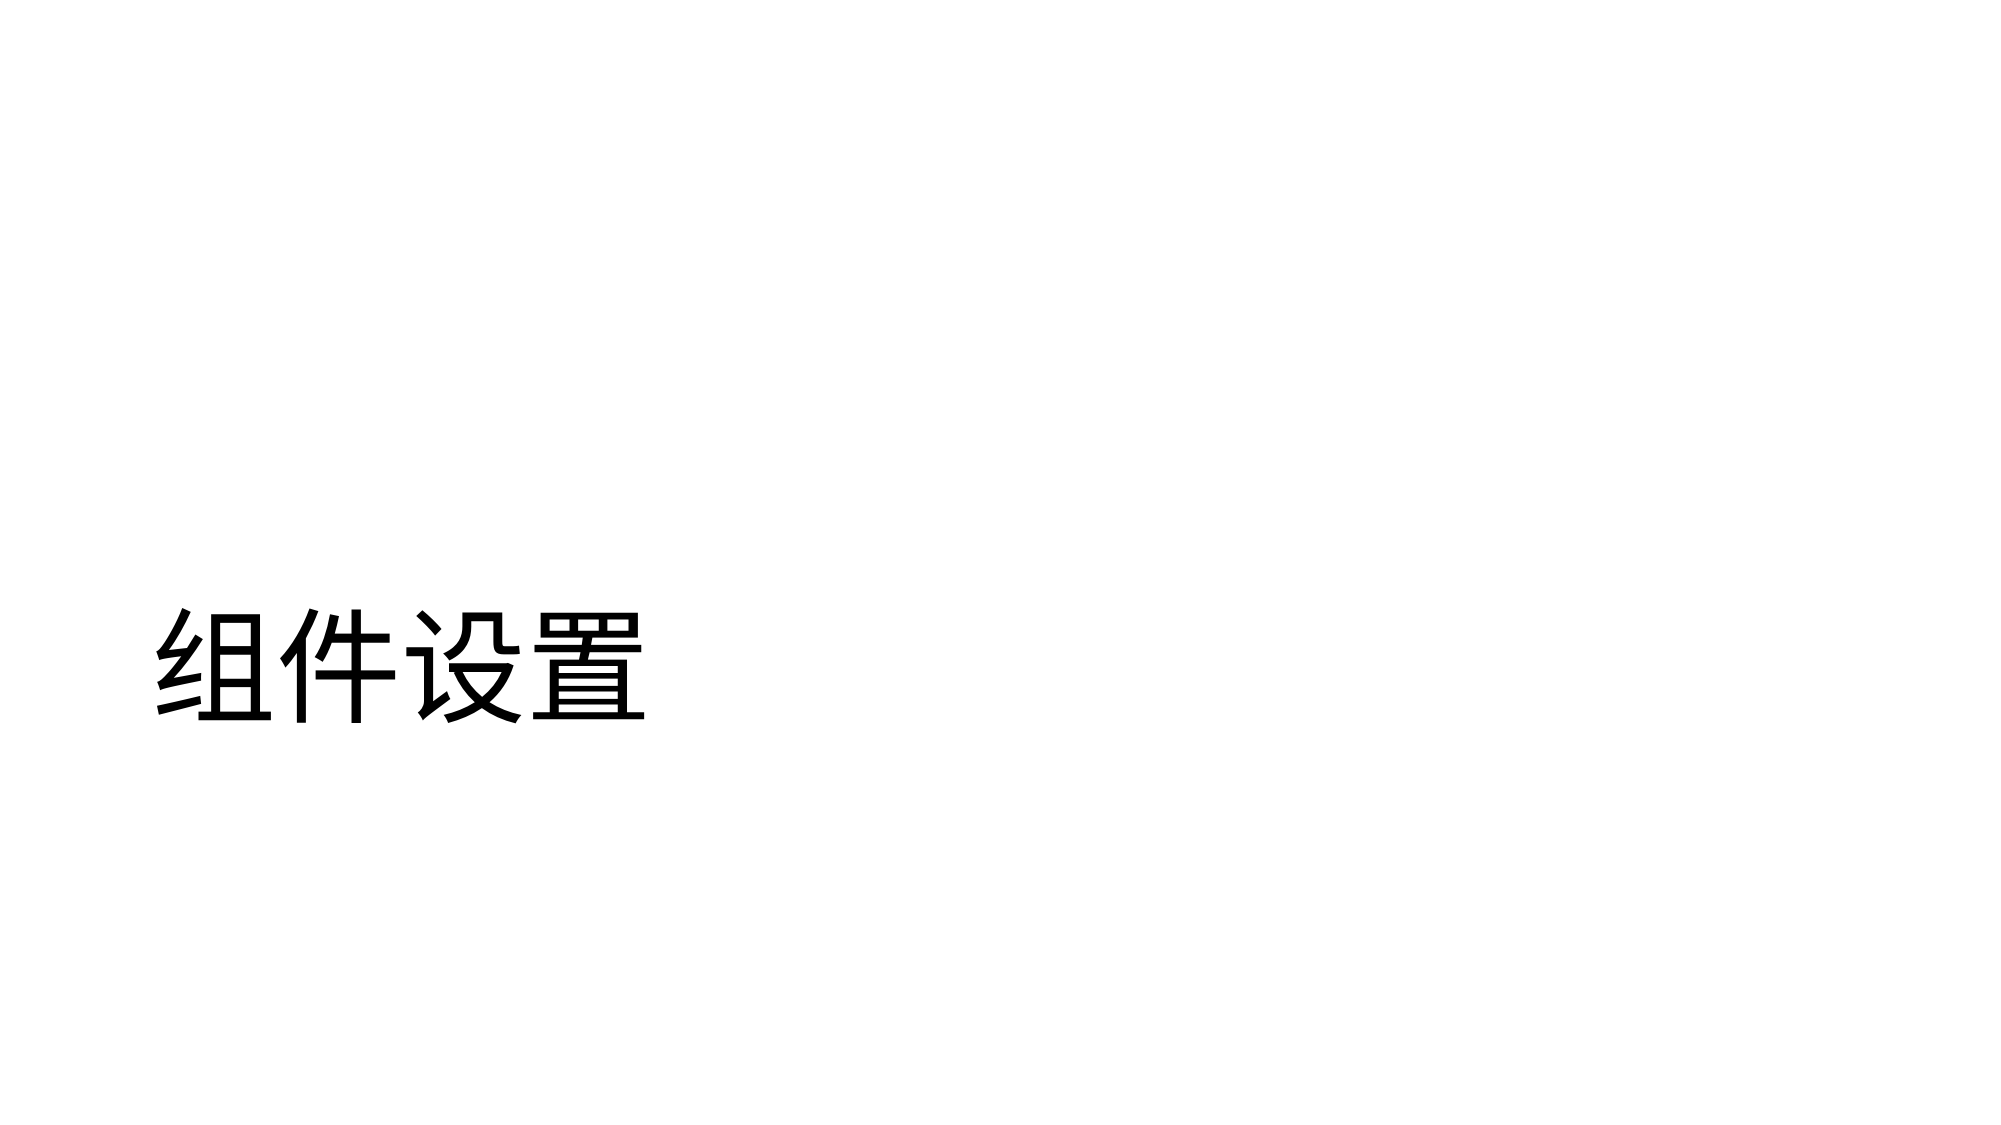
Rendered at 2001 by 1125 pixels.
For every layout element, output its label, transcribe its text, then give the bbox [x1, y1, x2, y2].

title 组件设置 [136, 280, 1862, 749]
